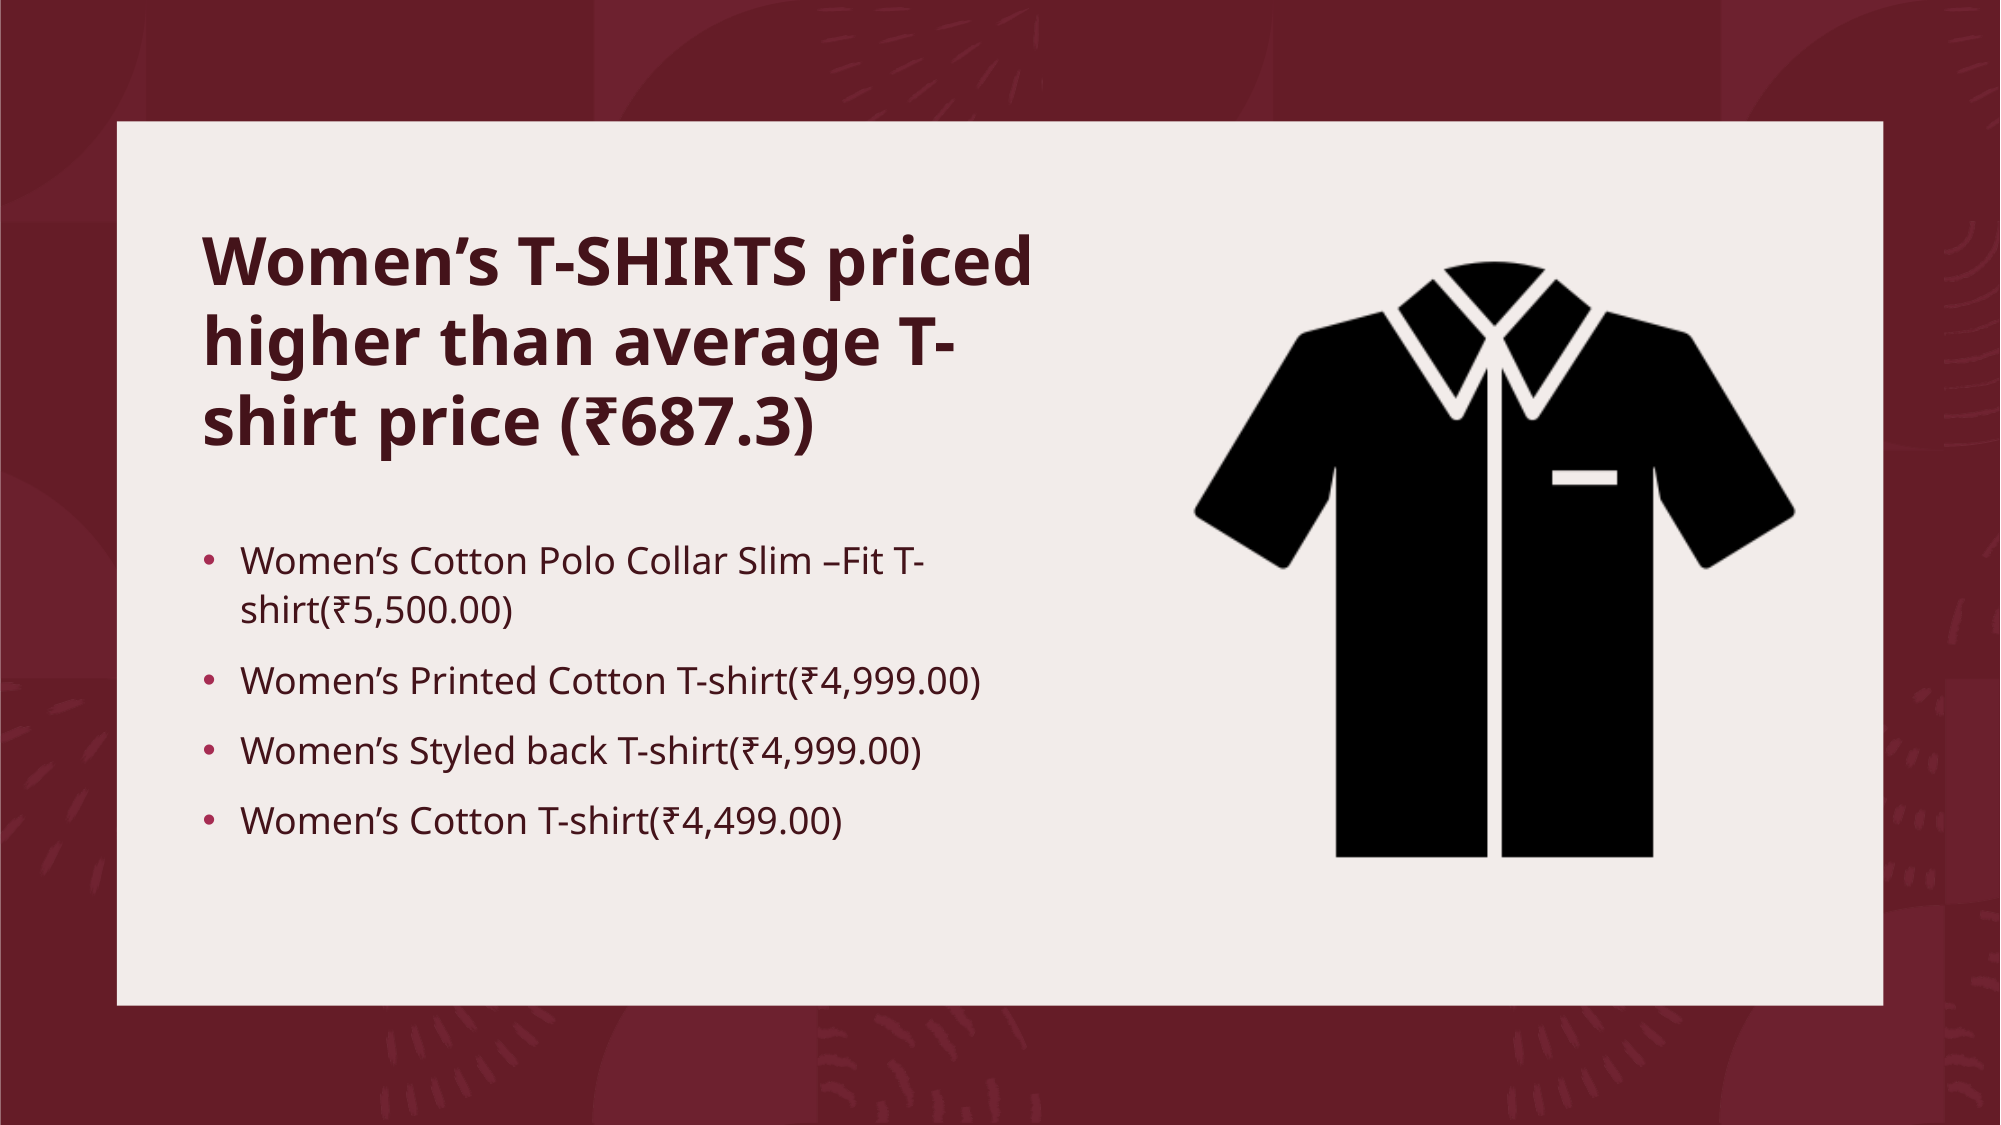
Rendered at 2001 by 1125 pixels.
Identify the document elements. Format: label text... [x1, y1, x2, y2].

picture [1149, 217, 1841, 908]
list Women’s Cotton Polo Collar Slim –Fit T-shirt(₹5,500.00) Women’s Printed Cotton T-shirt(₹4,999.00) Women’s Styled back T-shirt(₹4,999.00) Women’s Cotton T-shirt(₹4,499.00) [187, 525, 1075, 950]
text_box [116, 120, 1884, 1007]
title Women’s T-SHIRTS priced higher than average T-shirt price (₹687.3) [187, 174, 1075, 503]
text_box [0, 0, 2000, 1125]
